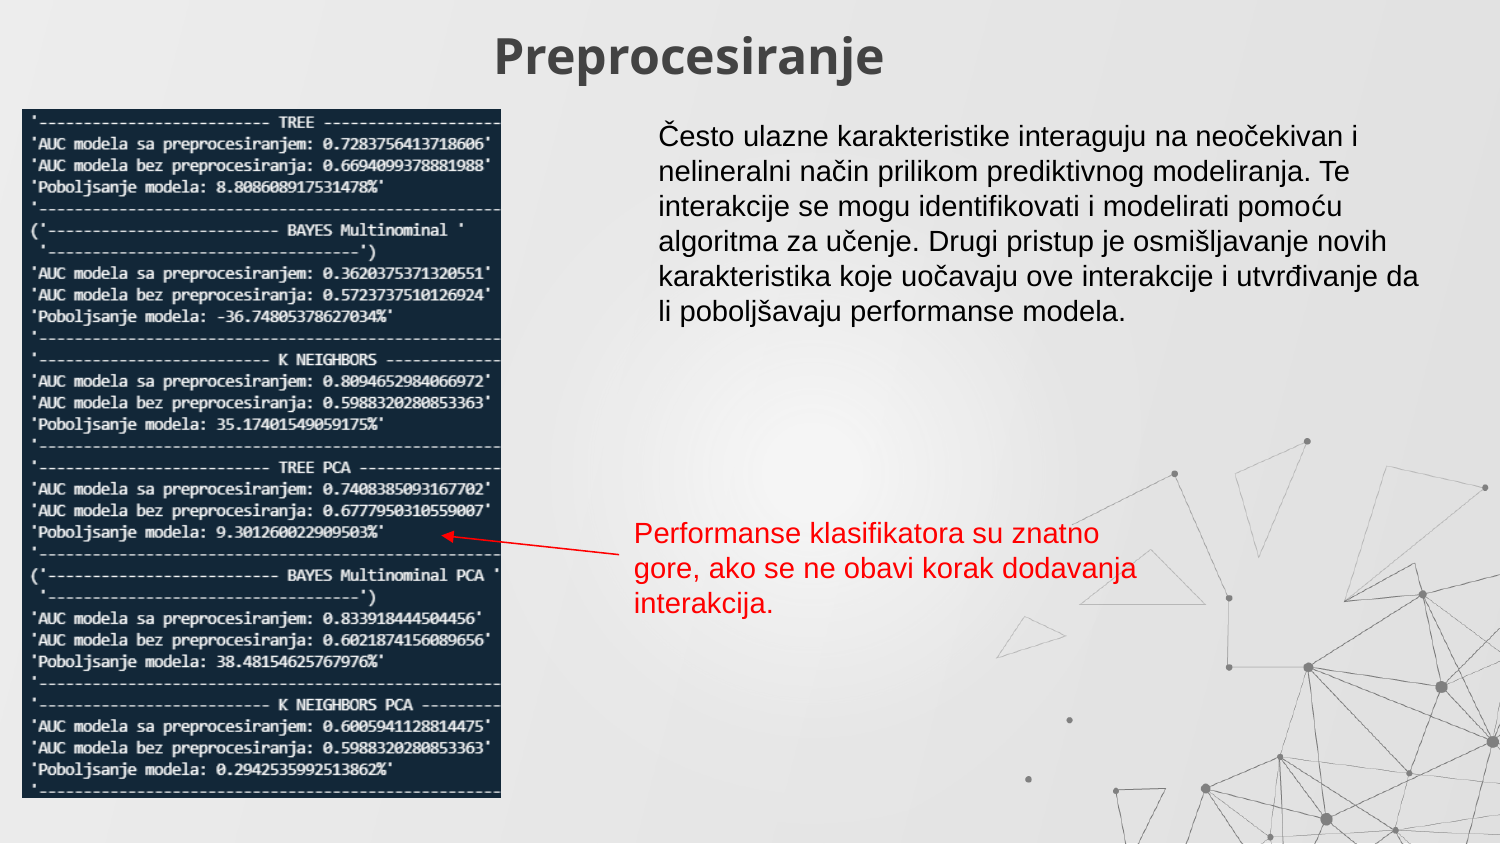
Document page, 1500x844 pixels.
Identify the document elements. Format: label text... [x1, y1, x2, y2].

picture [0, 0, 1500, 844]
text_box Performanse klasifikatora su znatno gore, ako se ne obavi korak dodavanja interakcija. [619, 506, 1165, 627]
text_box Često ulazne karakteristike interaguju na neočekivan i nelineralni način prilikom prediktivnog modeliranja. Te interakcije se mogu identifikovati i modelirati pomoću algoritma za učenje. Drugi pristup je osmišljavanje novih karakteristika koje uočavaju ove interakcije i utvrđivanje da li poboljšavaju performanse modela. [643, 109, 1450, 335]
title Preprocesiranje [197, 9, 1182, 110]
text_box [440, 535, 620, 555]
